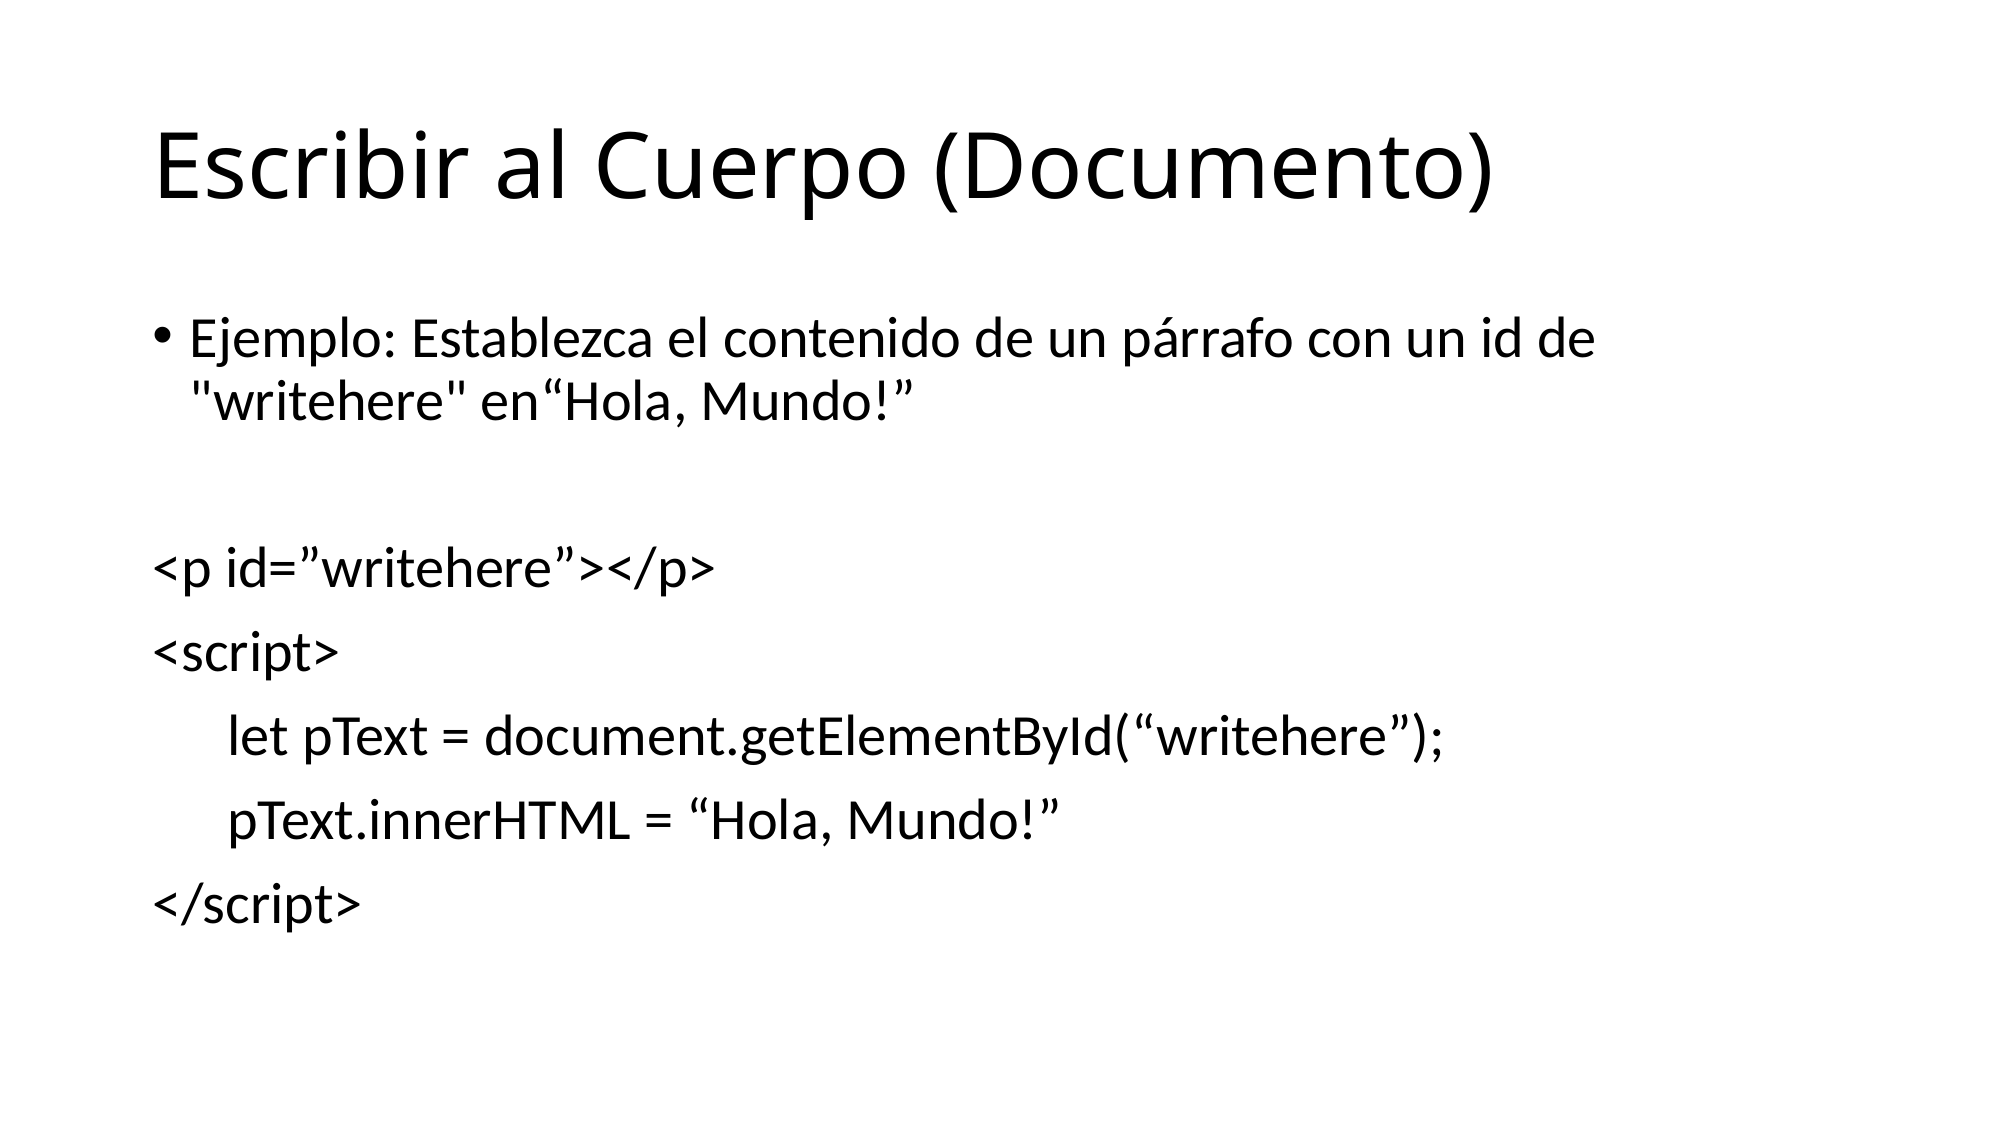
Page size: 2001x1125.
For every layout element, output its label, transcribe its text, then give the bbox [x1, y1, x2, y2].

title Escribir al Cuerpo (Documento) [137, 59, 1863, 278]
list Ejemplo: Establezca el contenido de un párrafo con un id de "writehere" en“Hola, Mundo!” <p id=”writehere”></p> <script> let pText = document.getElementById(“writehere”); pText.innerHTML = “Hola, Mundo!” </script> [137, 299, 1863, 1014]
